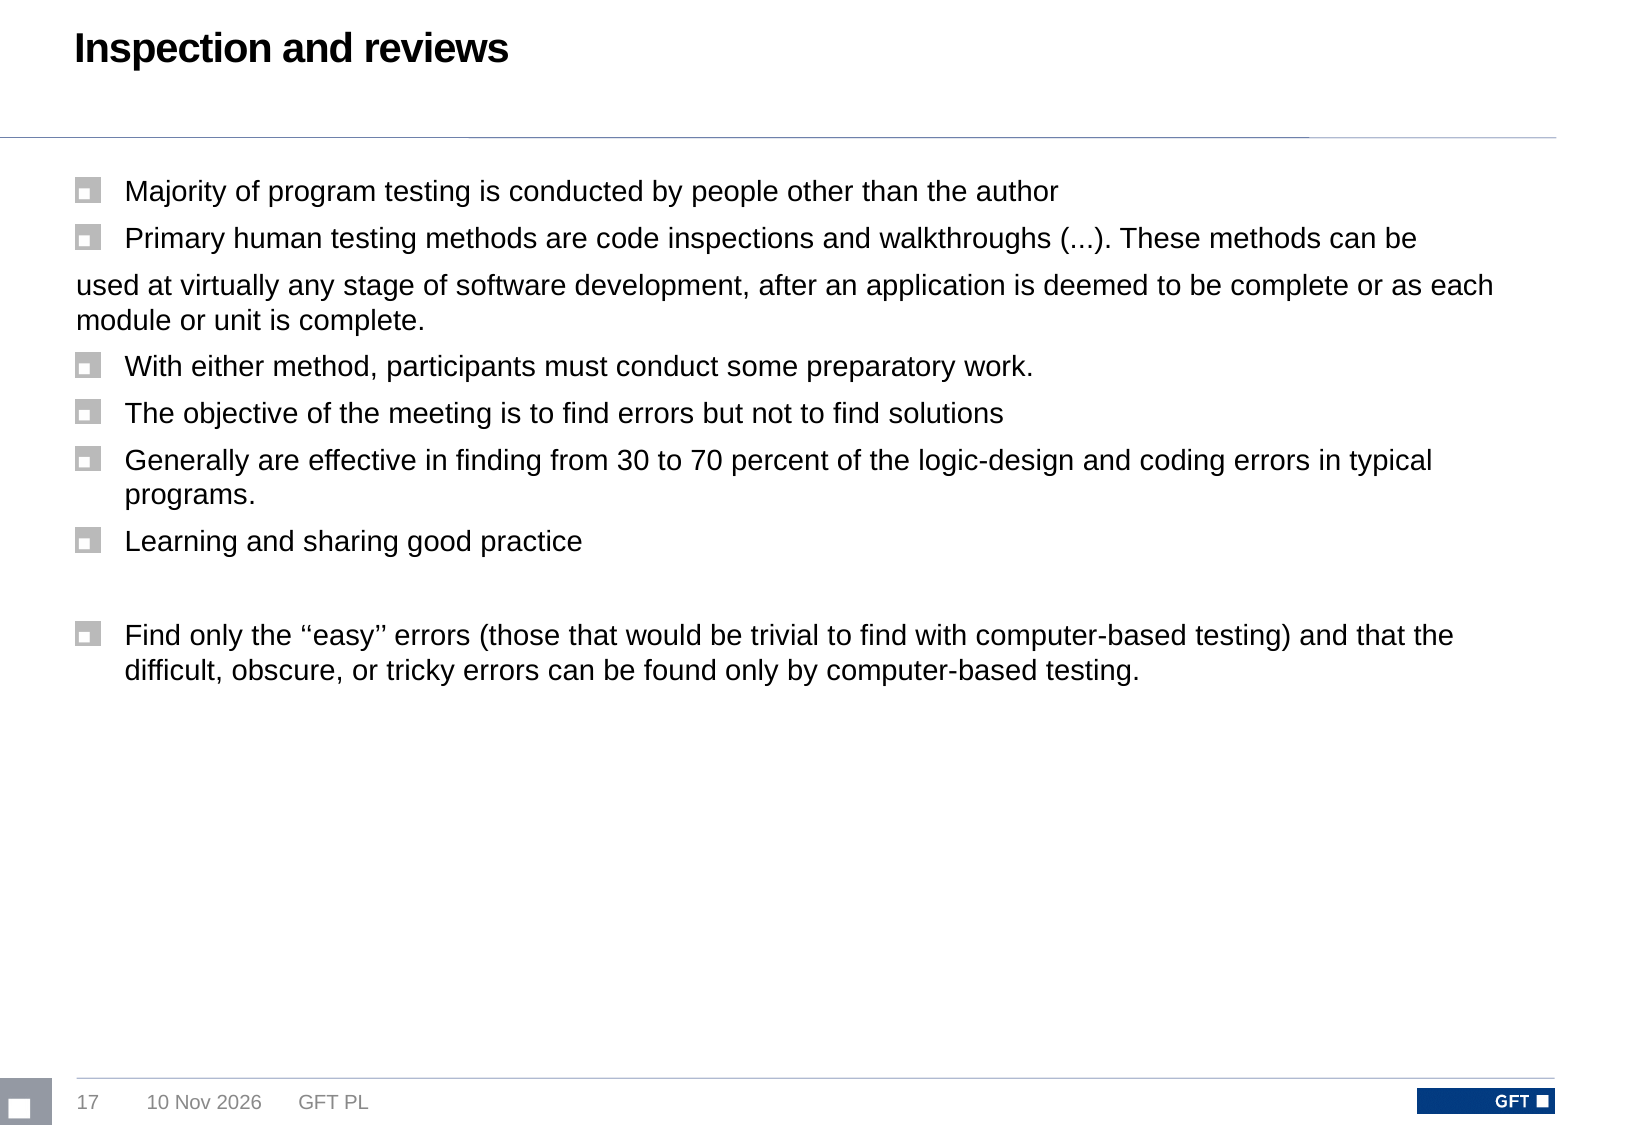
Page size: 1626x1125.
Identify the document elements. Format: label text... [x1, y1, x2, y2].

picture [1417, 1088, 1555, 1114]
title Inspection and reviews [74, 26, 1564, 73]
picture [75, 621, 101, 646]
picture [75, 527, 101, 553]
picture [75, 352, 101, 378]
list Majority of program testing is conducted by people other than the author Primary human testing methods are code inspections and walkthroughs (...). These methods can be used at virtually any stage of software development, after an application is deemed to be complete or as each module or unit is complete. With either method, participants must conduct some preparatory work. The objective of the meeting is to find errors but not to find solutions Generally are effective in finding from 30 to 70 percent of the logic-design and coding errors in typical programs. Learning and sharing good practice Find only the ‘‘easy’’ errors (those that would be trivial to find with computer-based testing) and that the difficult, obscure, or tricky errors can be found only by computer-based testing. [75, 172, 1551, 1055]
picture [75, 446, 101, 471]
picture [75, 399, 101, 424]
picture [75, 177, 101, 203]
picture [75, 224, 101, 250]
